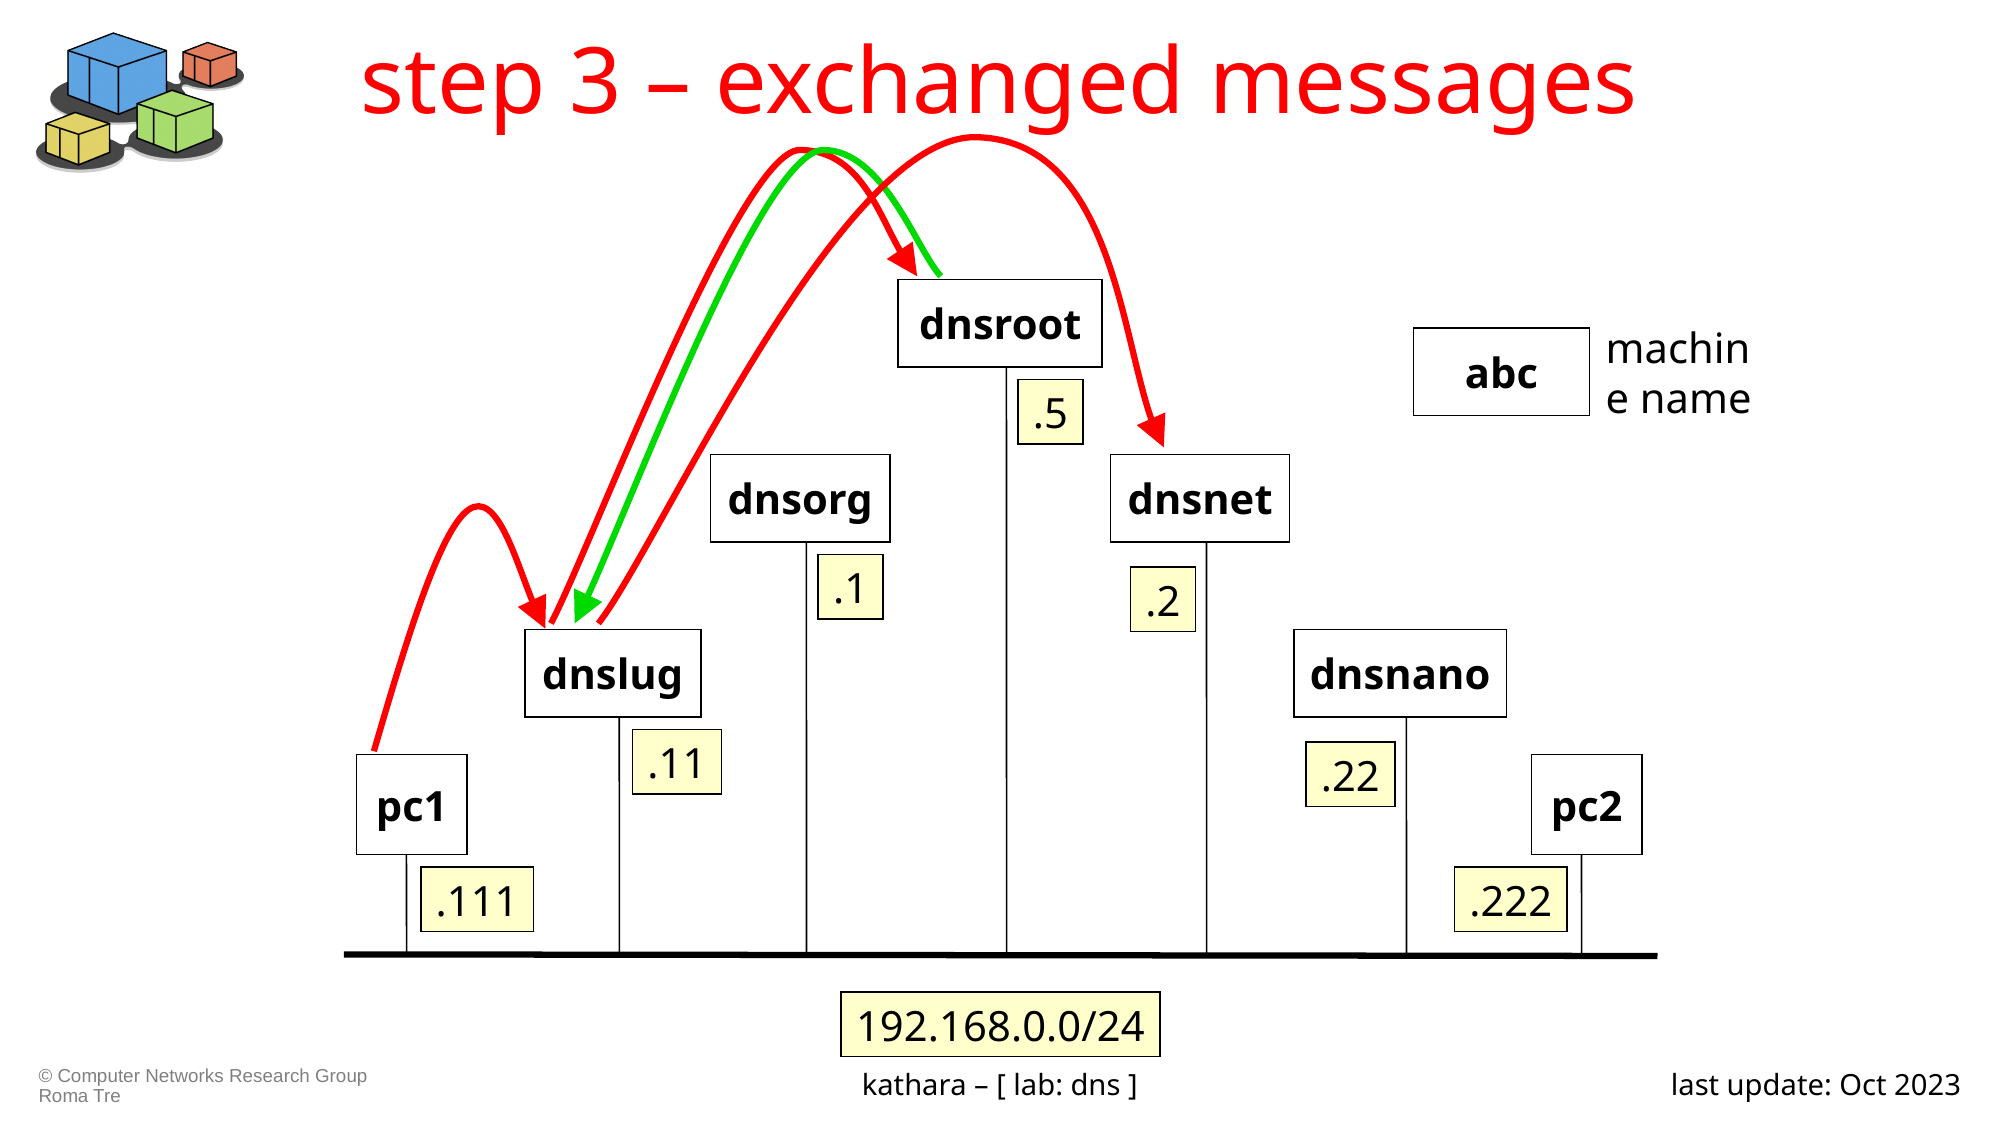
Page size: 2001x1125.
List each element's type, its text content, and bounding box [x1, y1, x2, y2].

text_box .2 [1130, 566, 1196, 632]
text_box [373, 506, 546, 752]
text_box .11 [632, 729, 722, 795]
text_box [550, 149, 814, 624]
text_box dnsorg [864, 533, 890, 542]
text_box dnsnano [1293, 629, 1507, 717]
footer kathara – [ lab: dns ] [511, 1058, 1489, 1114]
text_box 192.168.0.0/24 [841, 991, 1160, 1057]
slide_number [1519, 1058, 1977, 1114]
text_box [574, 149, 883, 624]
text_box .111 [420, 866, 534, 932]
text_box [598, 137, 1165, 624]
text_box pc2 [1531, 754, 1643, 855]
text_box .22 [1306, 741, 1395, 807]
title step 3 – exchanged messages [268, 7, 1732, 147]
text_box .1 [818, 554, 884, 620]
text_box dnsnet [1110, 454, 1290, 542]
text_box dnslug [524, 629, 701, 717]
text_box pc1 [356, 754, 468, 855]
text_box machine name [1590, 314, 1780, 430]
picture [36, 32, 244, 173]
text_box .222 [1454, 866, 1568, 932]
text_box abc [1413, 328, 1590, 416]
